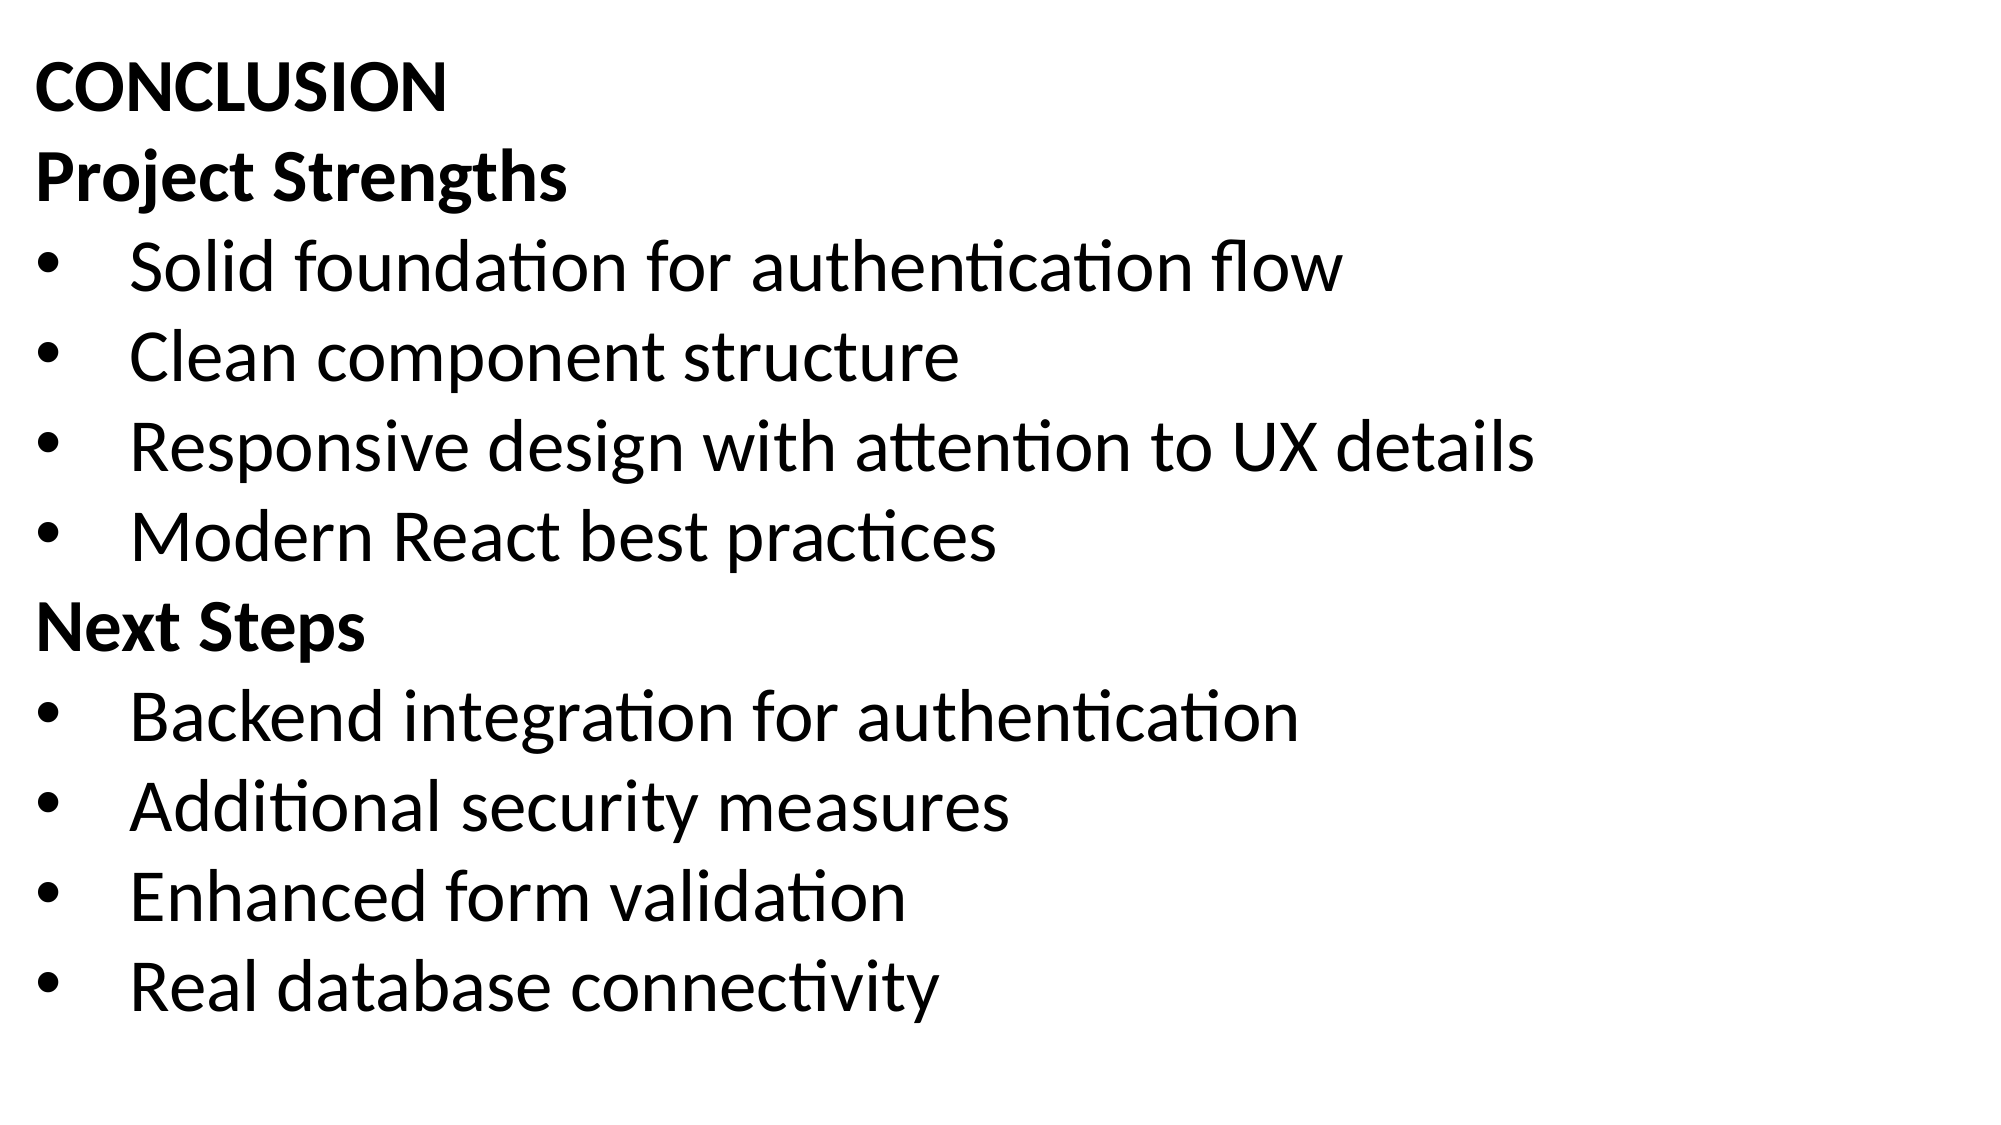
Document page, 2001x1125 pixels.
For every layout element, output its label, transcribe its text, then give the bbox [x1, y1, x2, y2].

text_box CONCLUSION Project Strengths Solid foundation for authentication flow Clean component structure Responsive design with attention to UX details Modern React best practices Next Steps Backend integration for authentication Additional security measures Enhanced form validation Real database connectivity [20, 28, 1971, 1034]
